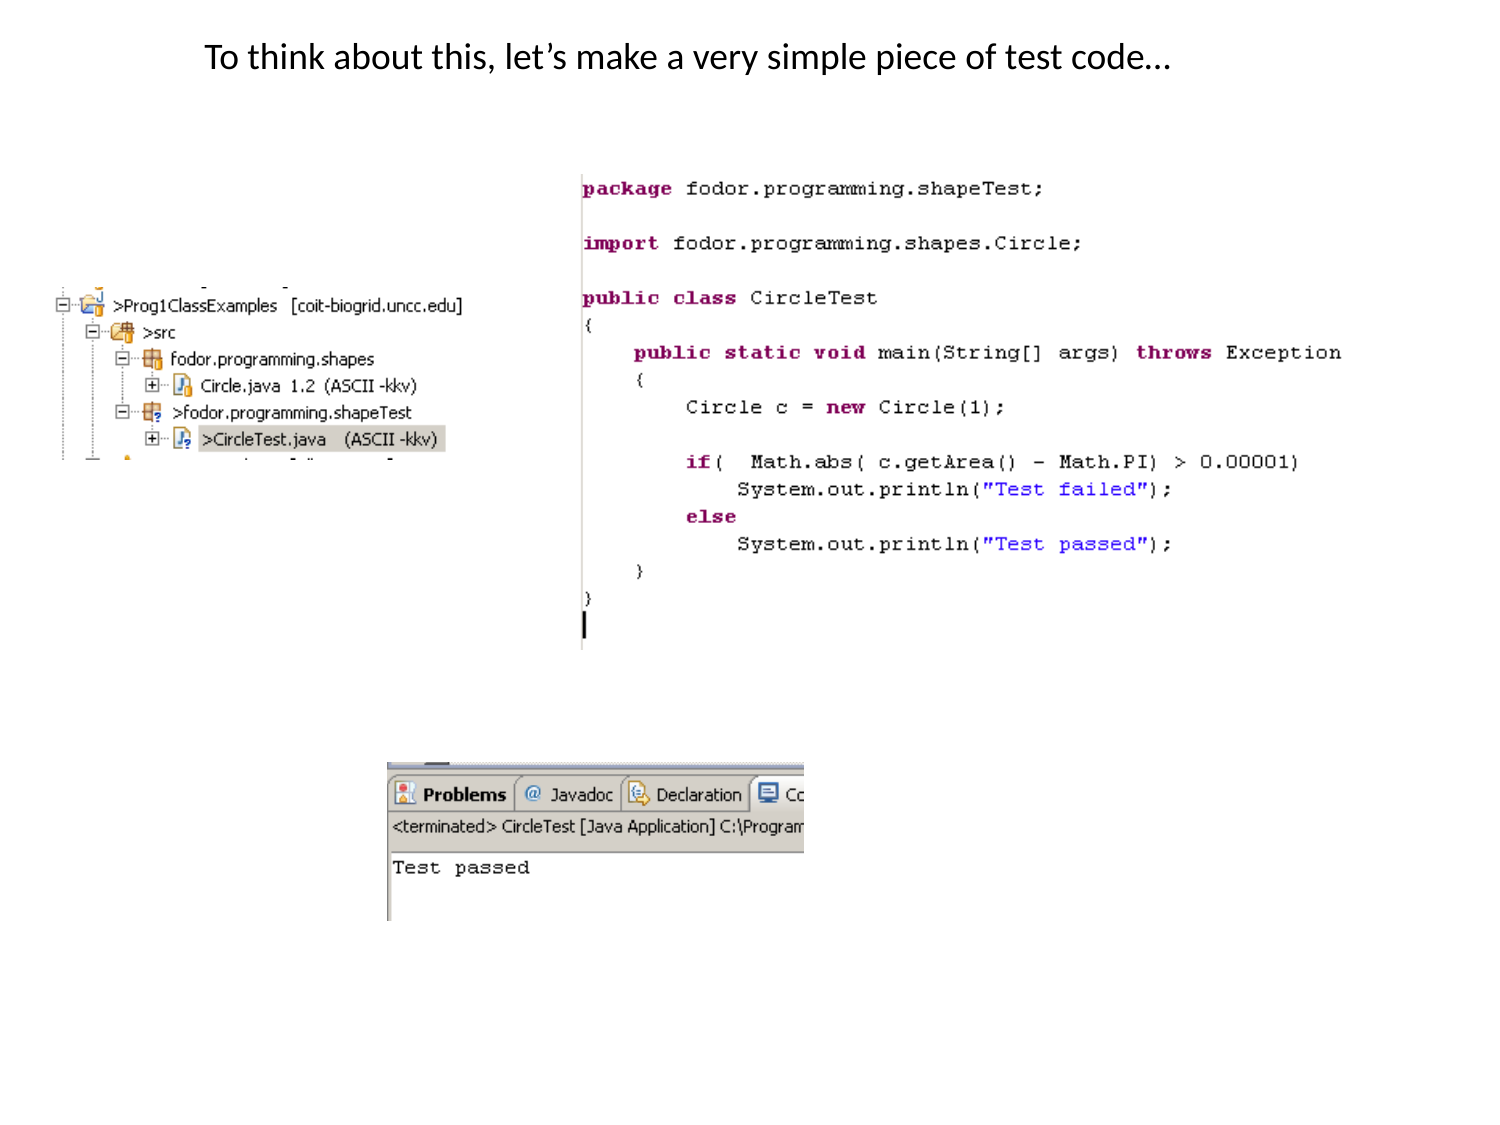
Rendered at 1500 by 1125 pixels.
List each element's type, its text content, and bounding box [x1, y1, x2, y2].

picture [387, 762, 804, 921]
text_box To think about this, let’s make a very simple piece of test code… [189, 24, 1188, 85]
picture [574, 174, 1359, 651]
picture [49, 287, 532, 460]
